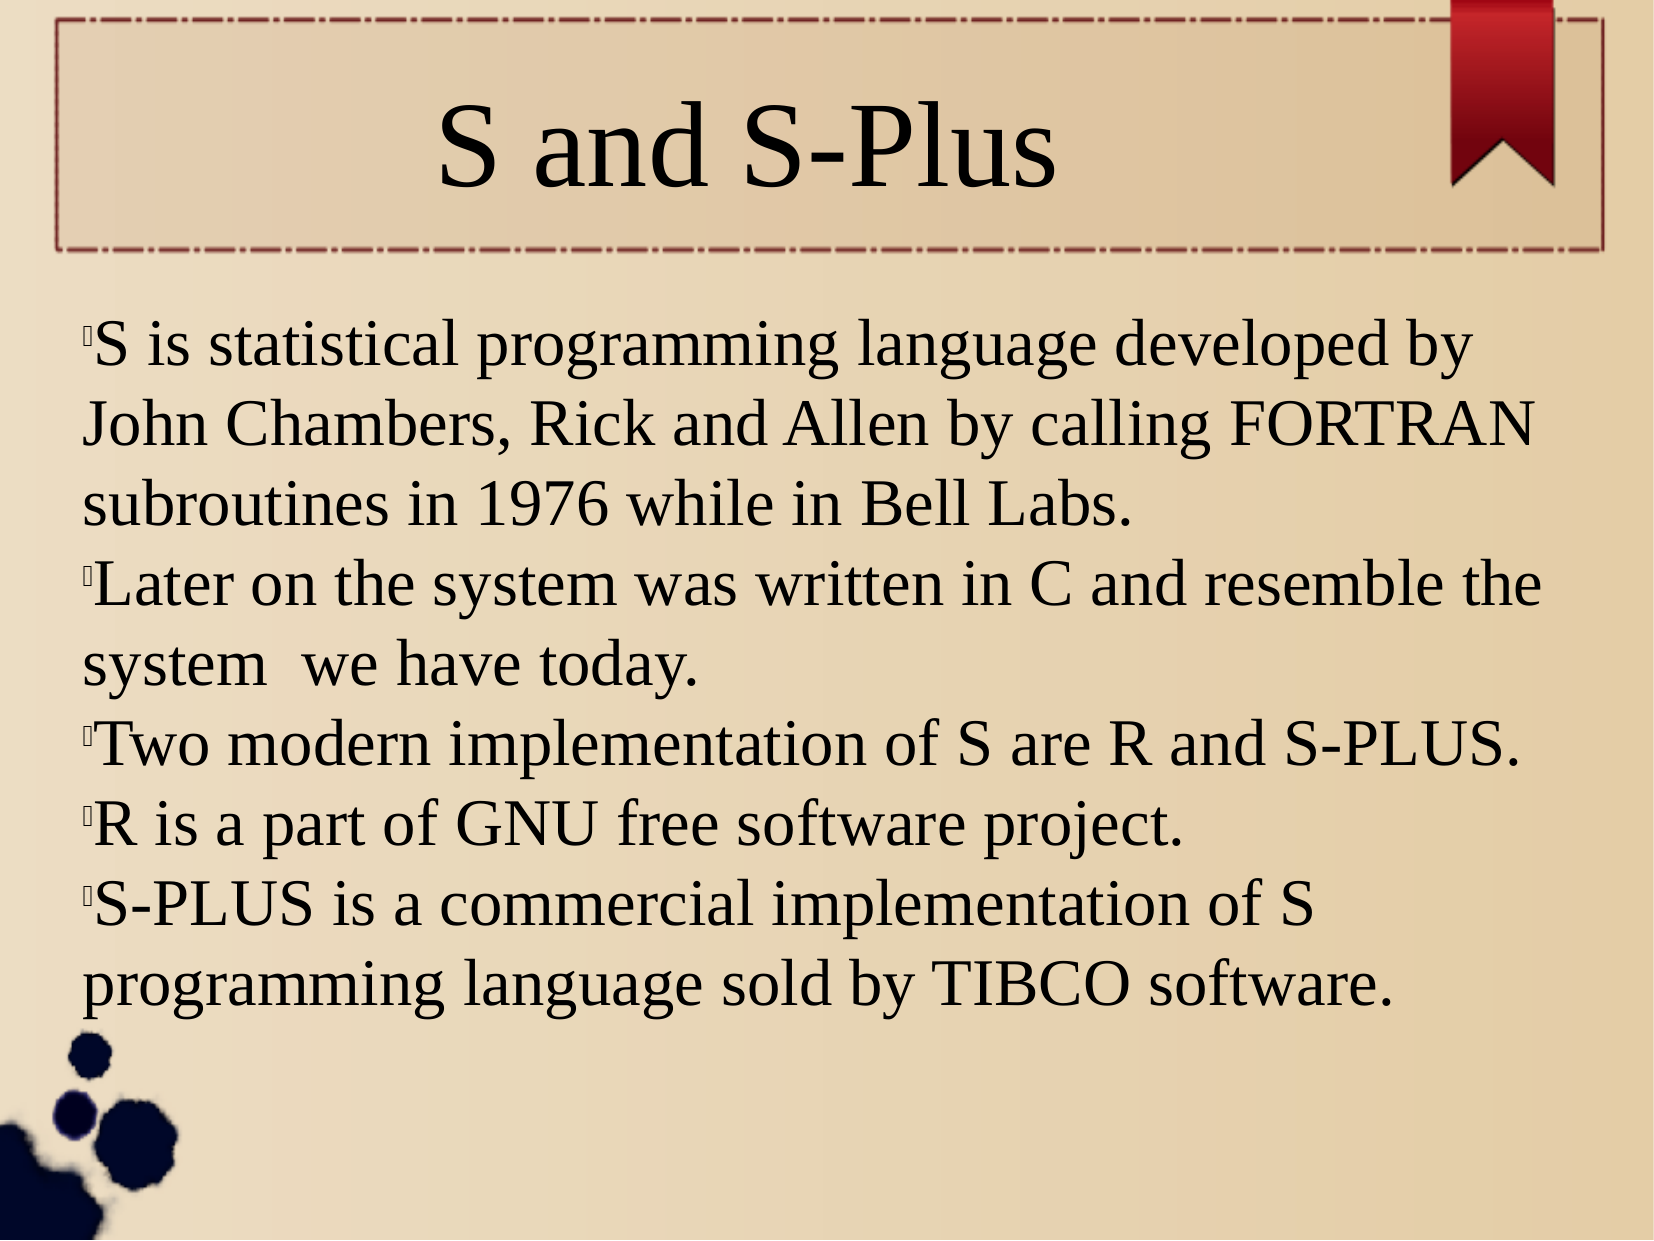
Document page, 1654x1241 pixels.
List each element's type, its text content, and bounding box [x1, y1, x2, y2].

text_box S is statistical programming language developed by John Chambers, Rick and Allen by calling FORTRAN subroutines in 1976 while in Bell Labs. Later on the system was written in C and resemble the system we have today. Two modern implementation of S are R and S-PLUS. R is a part of GNU free software project. S-PLUS is a commercial implementation of S programming language sold by TIBCO software. [82, 299, 1571, 1019]
picture [0, 0, 1654, 1240]
text_box S and S-Plus [82, 47, 1412, 229]
